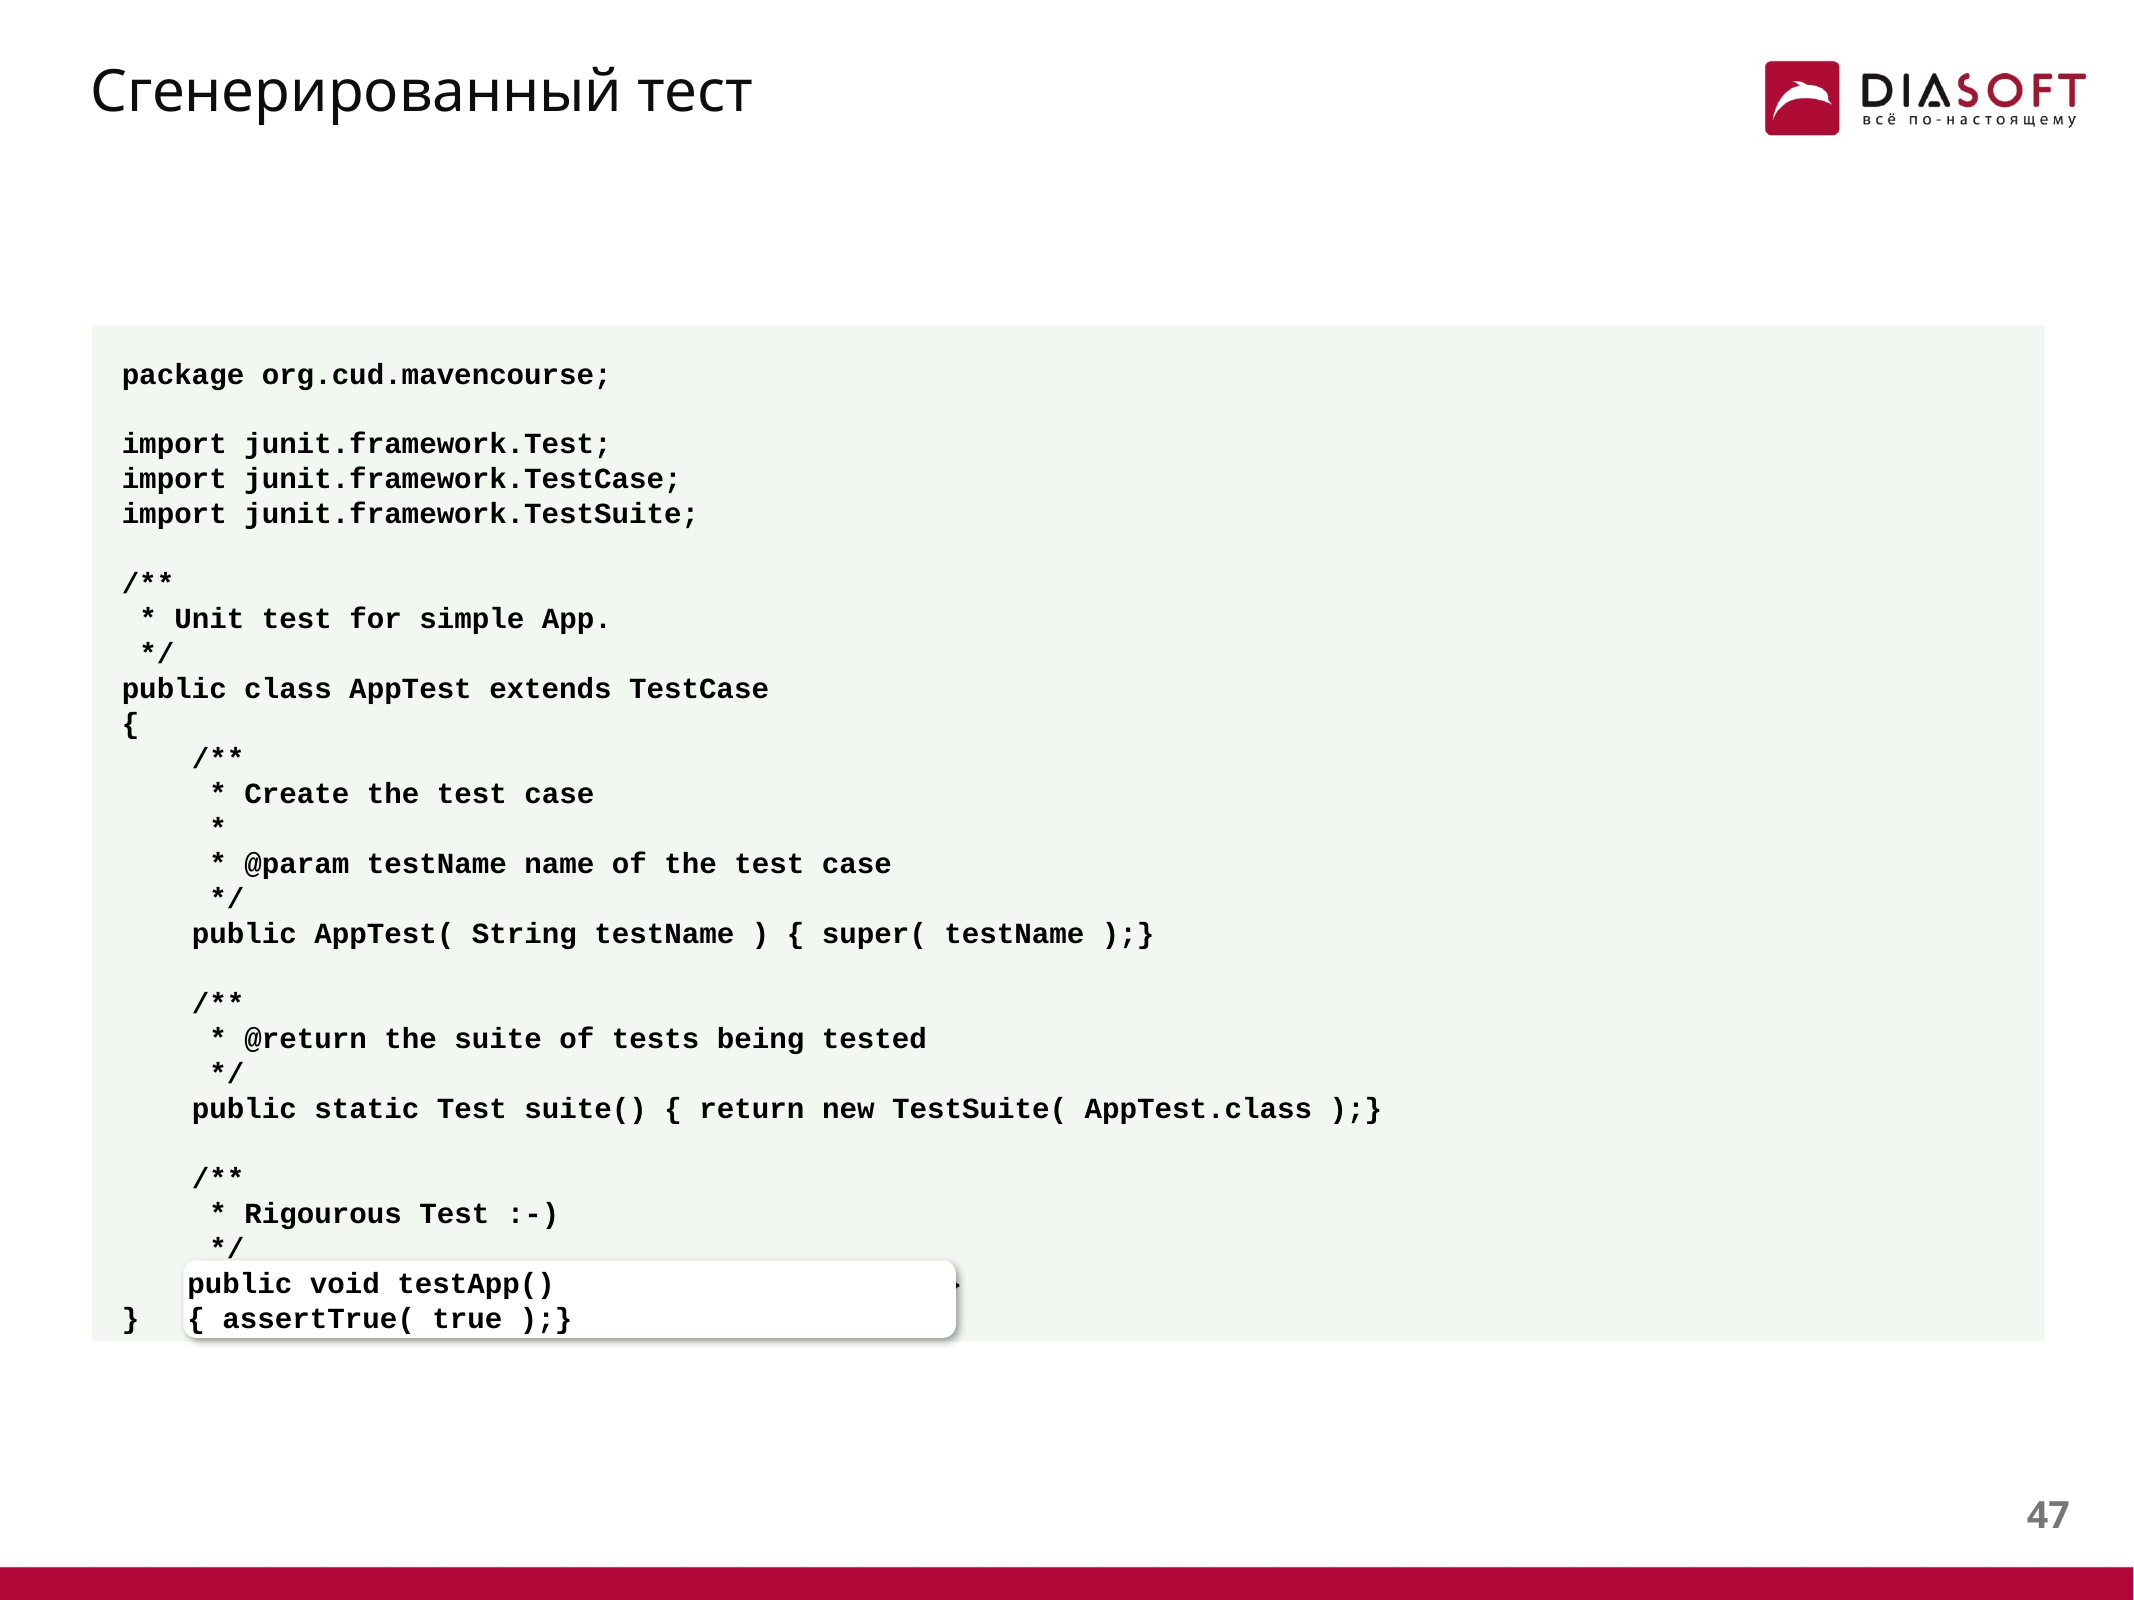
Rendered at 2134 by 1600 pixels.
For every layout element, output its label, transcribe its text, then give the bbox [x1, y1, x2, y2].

text_box public void testApp() { assertTrue( true );} [183, 1260, 956, 1338]
slide_number 46 [1587, 1476, 2085, 1557]
title Сгенерированный тест [60, 45, 1716, 141]
text_box package org.cud.mavencourse; import junit.framework.Test; import junit.framework.TestCase; import junit.framework.TestSuite; /** * Unit test for simple App. */ public class AppTest extends TestCase { /** * Create the test case * * @param testName name of the test case */ public AppTest( String testName ) { super( testName );} /** * @return the suite of tests being tested */ public static Test suite() { return new TestSuite( AppTest.class );} /** * Rigourous Test :-) */ public void testApp() { assertTrue( true );} } [92, 325, 2045, 1342]
picture [0, 0, 2134, 1600]
